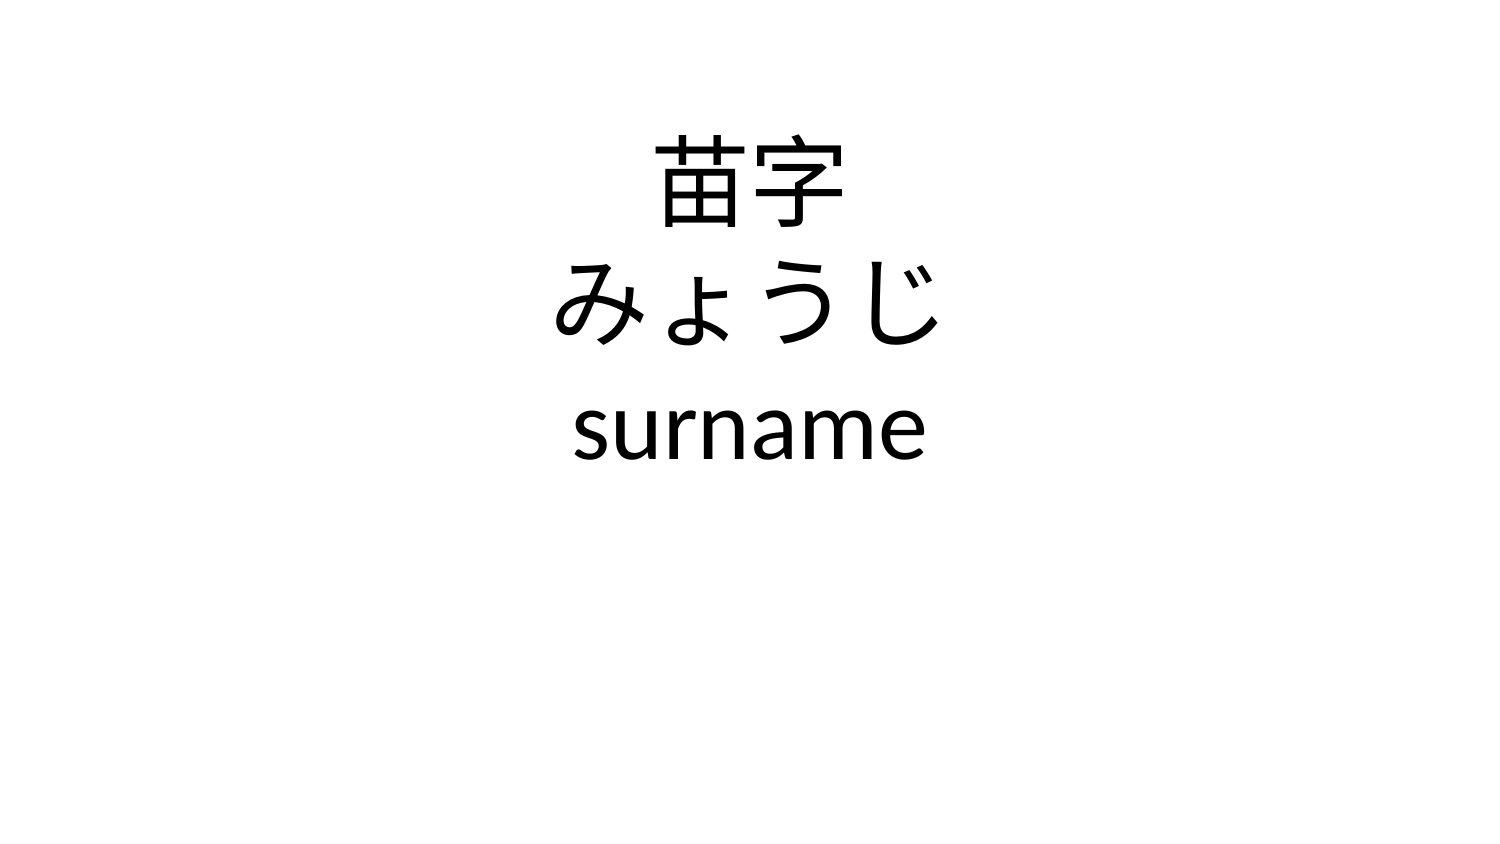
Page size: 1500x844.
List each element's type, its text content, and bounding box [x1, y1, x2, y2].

text_box 苗字 みょうじ surname [0, 149, 1500, 450]
